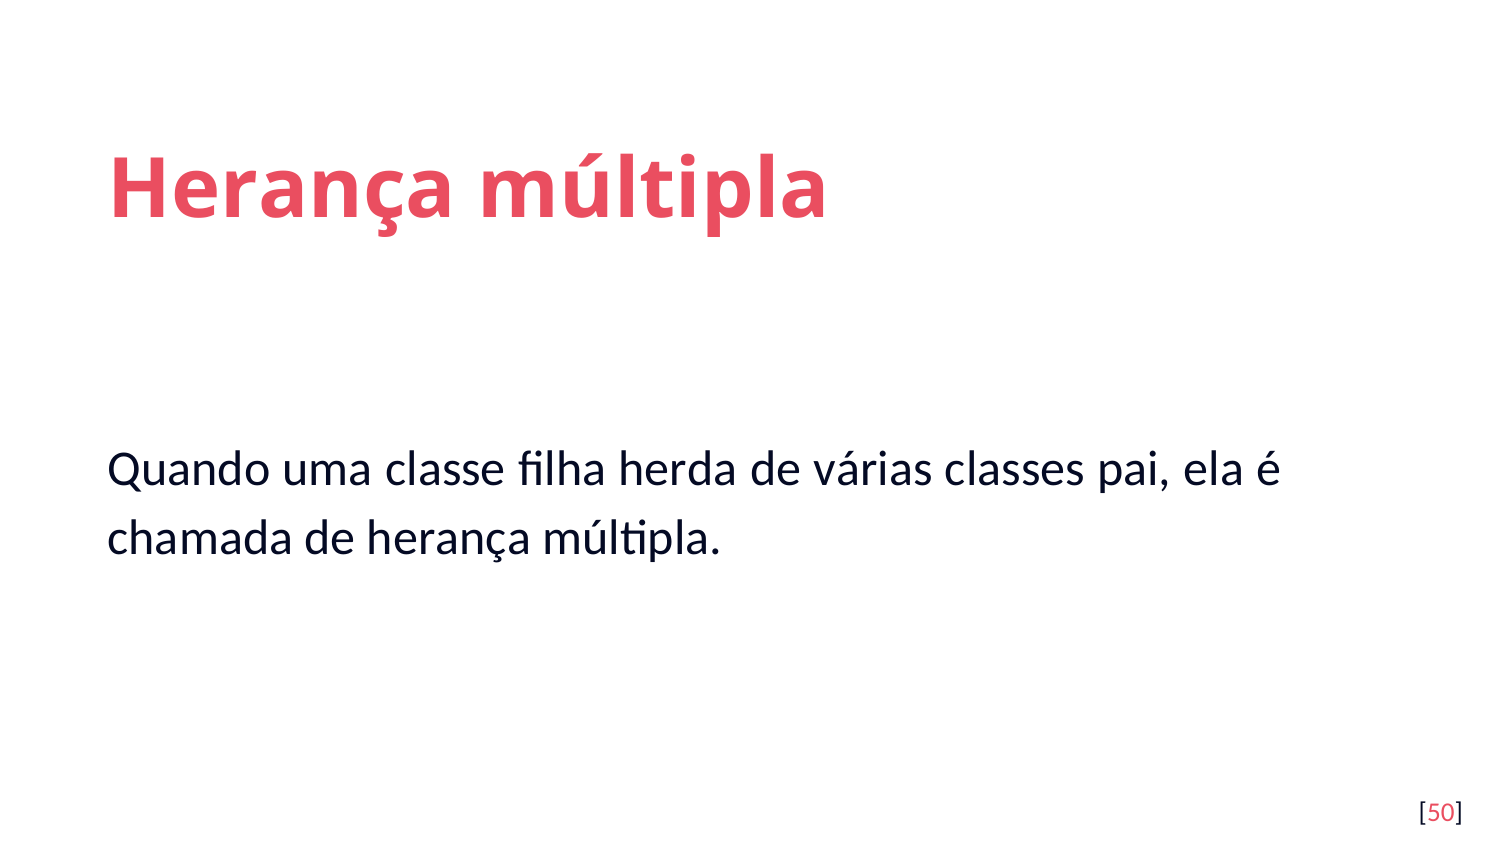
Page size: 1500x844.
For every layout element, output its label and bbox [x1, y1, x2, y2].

text_box [92, 104, 1408, 749]
text_box [1403, 779, 1494, 844]
